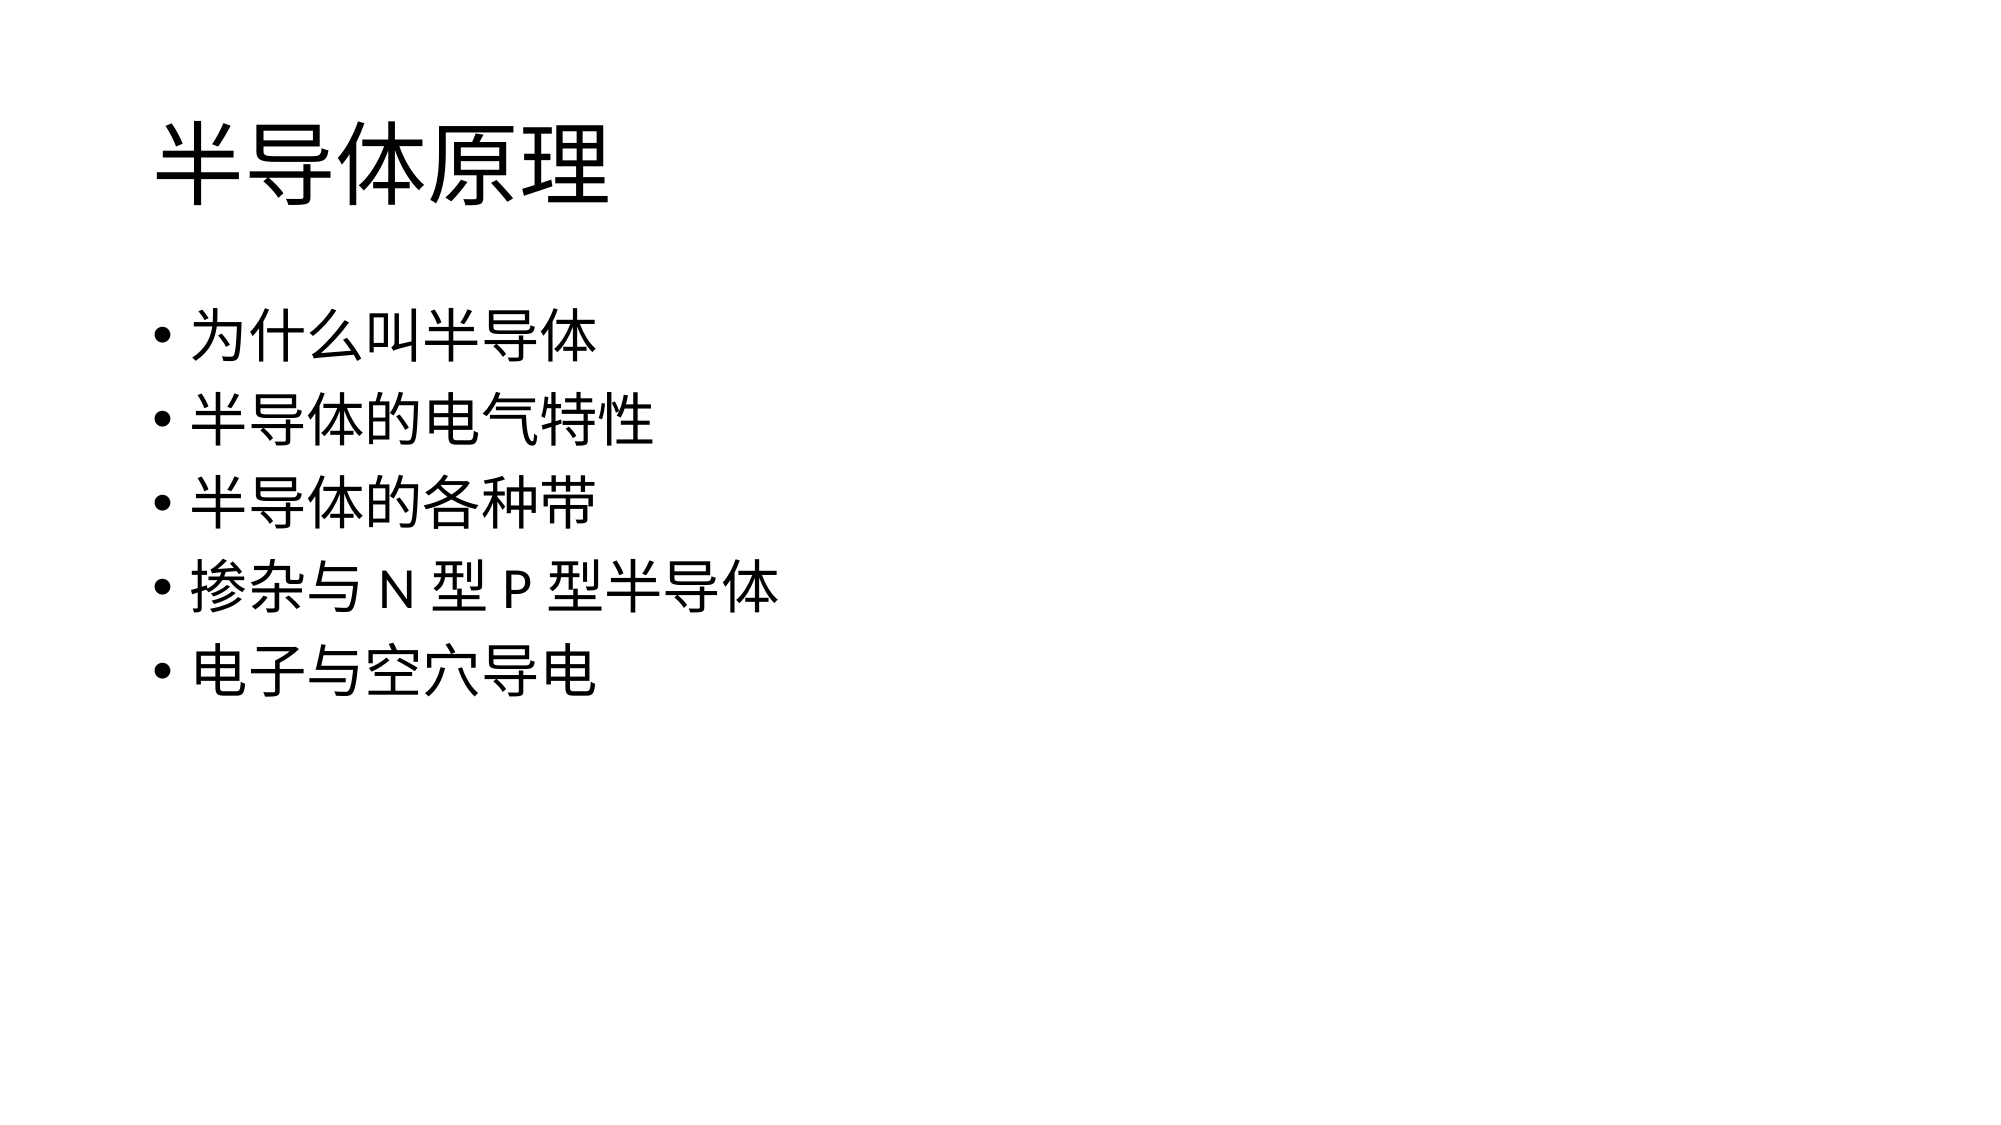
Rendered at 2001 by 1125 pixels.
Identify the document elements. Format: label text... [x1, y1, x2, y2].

list 为什么叫半导体 半导体的电气特性 半导体的各种带 掺杂与N型P型半导体 电子与空穴导电 [137, 299, 1863, 1014]
title 半导体原理 [137, 59, 1863, 278]
